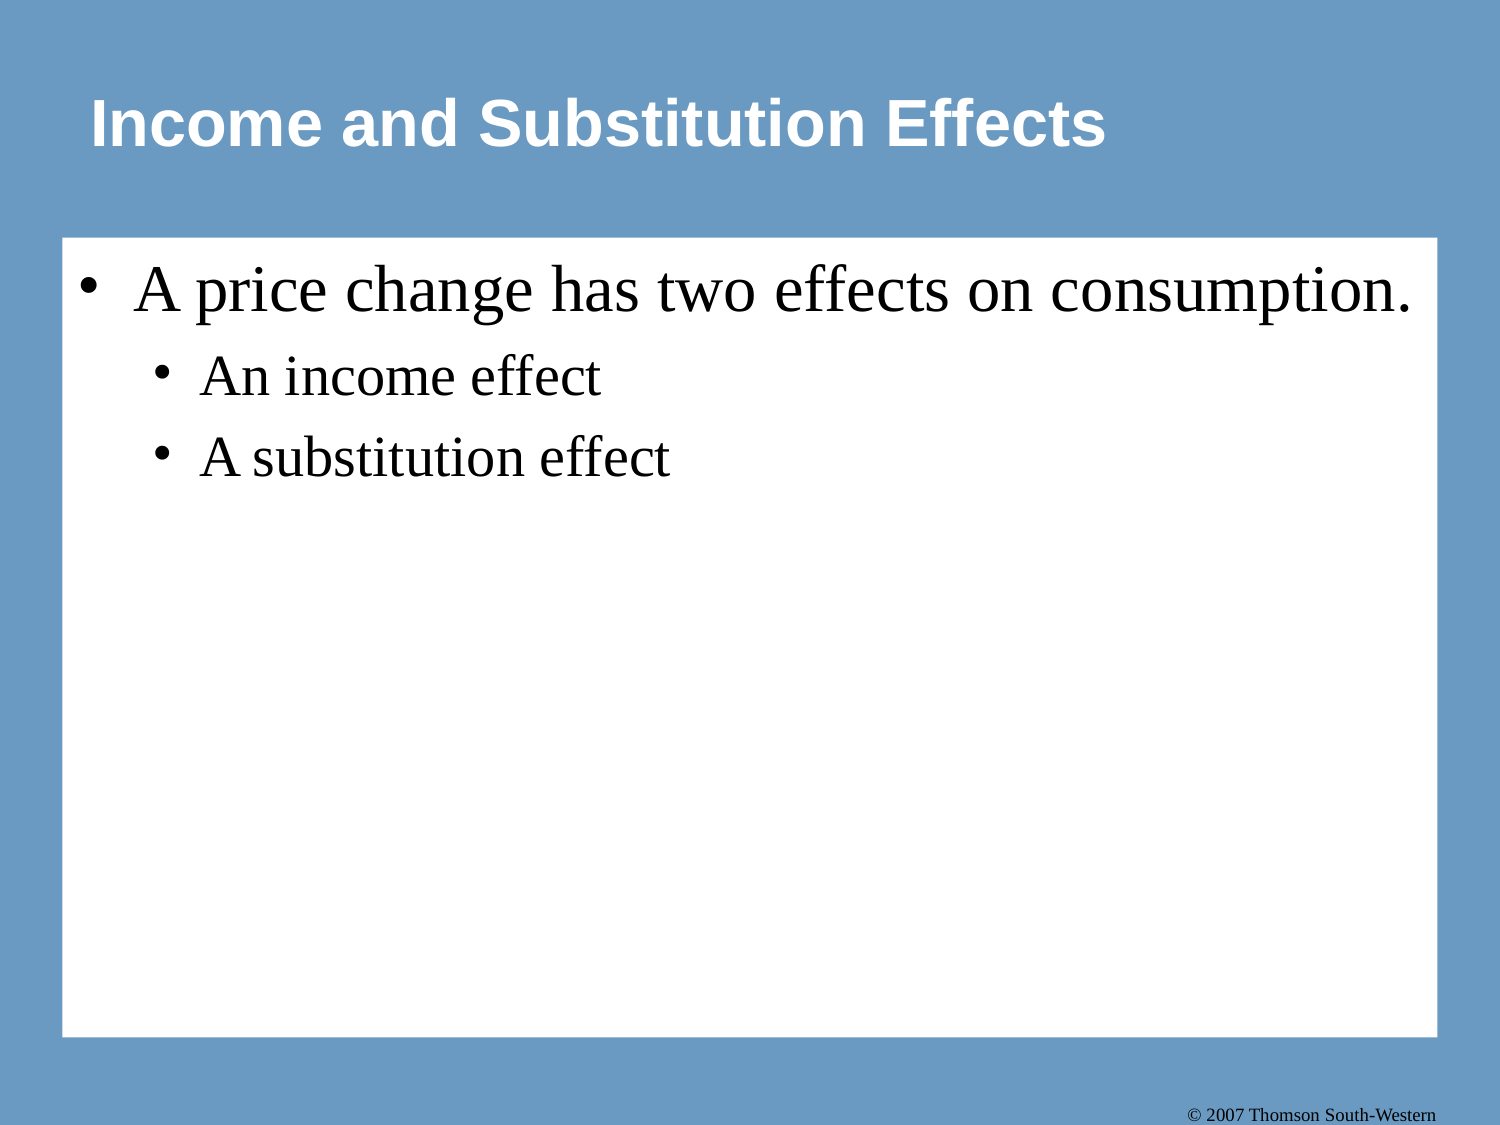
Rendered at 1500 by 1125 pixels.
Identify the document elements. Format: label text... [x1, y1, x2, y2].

title Income and Substitution Effects [75, 24, 1450, 225]
list A price change has two effects on consumption. An income effect A substitution effect [62, 237, 1438, 1038]
